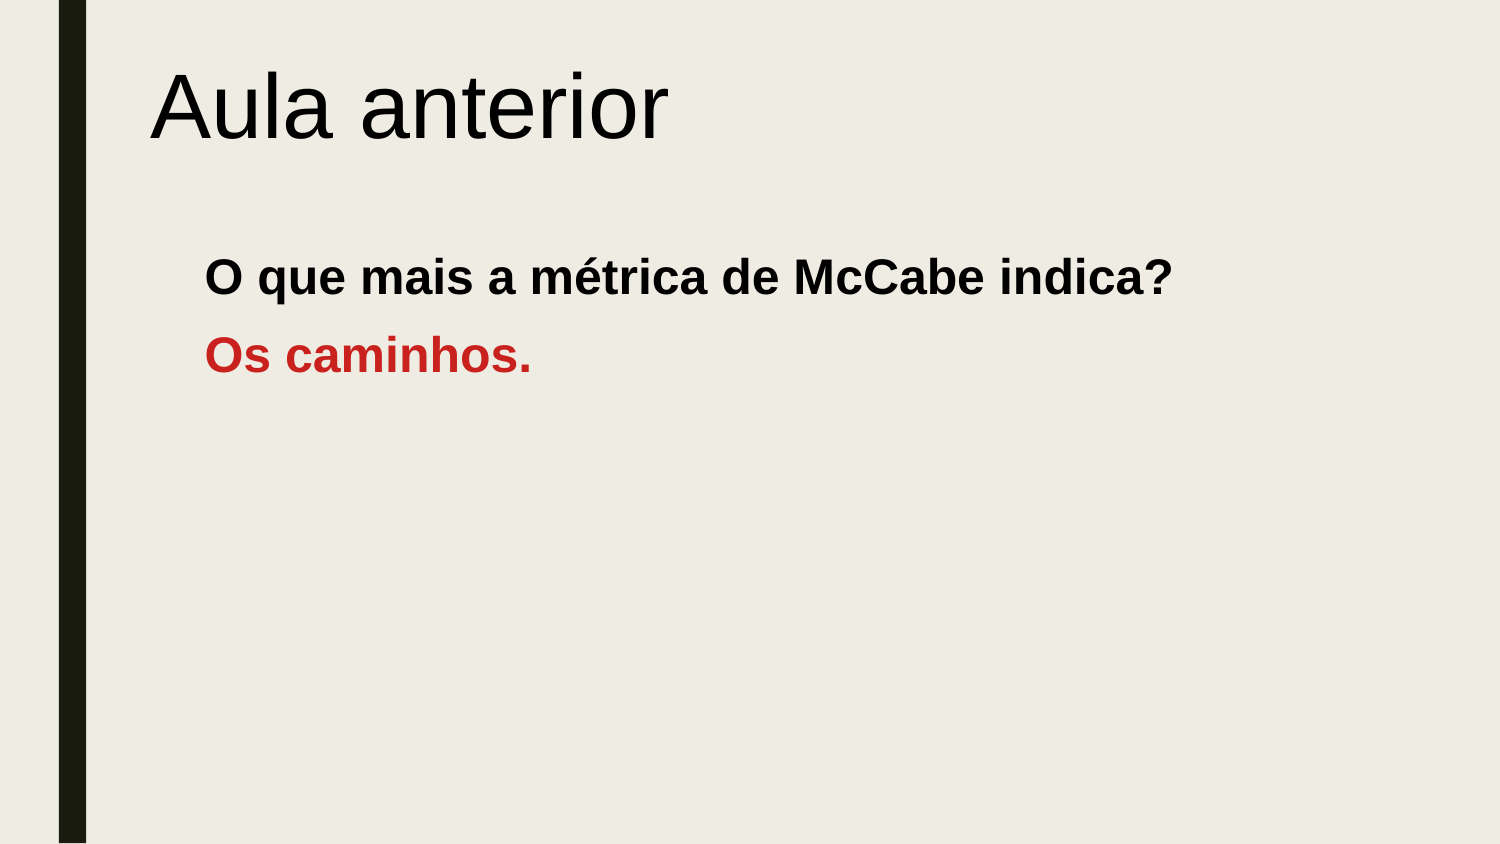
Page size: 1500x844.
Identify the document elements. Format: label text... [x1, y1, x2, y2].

title Aula anterior [150, 31, 1500, 172]
text_box O que mais a métrica de McCabe indica? Os caminhos. [189, 237, 1311, 730]
